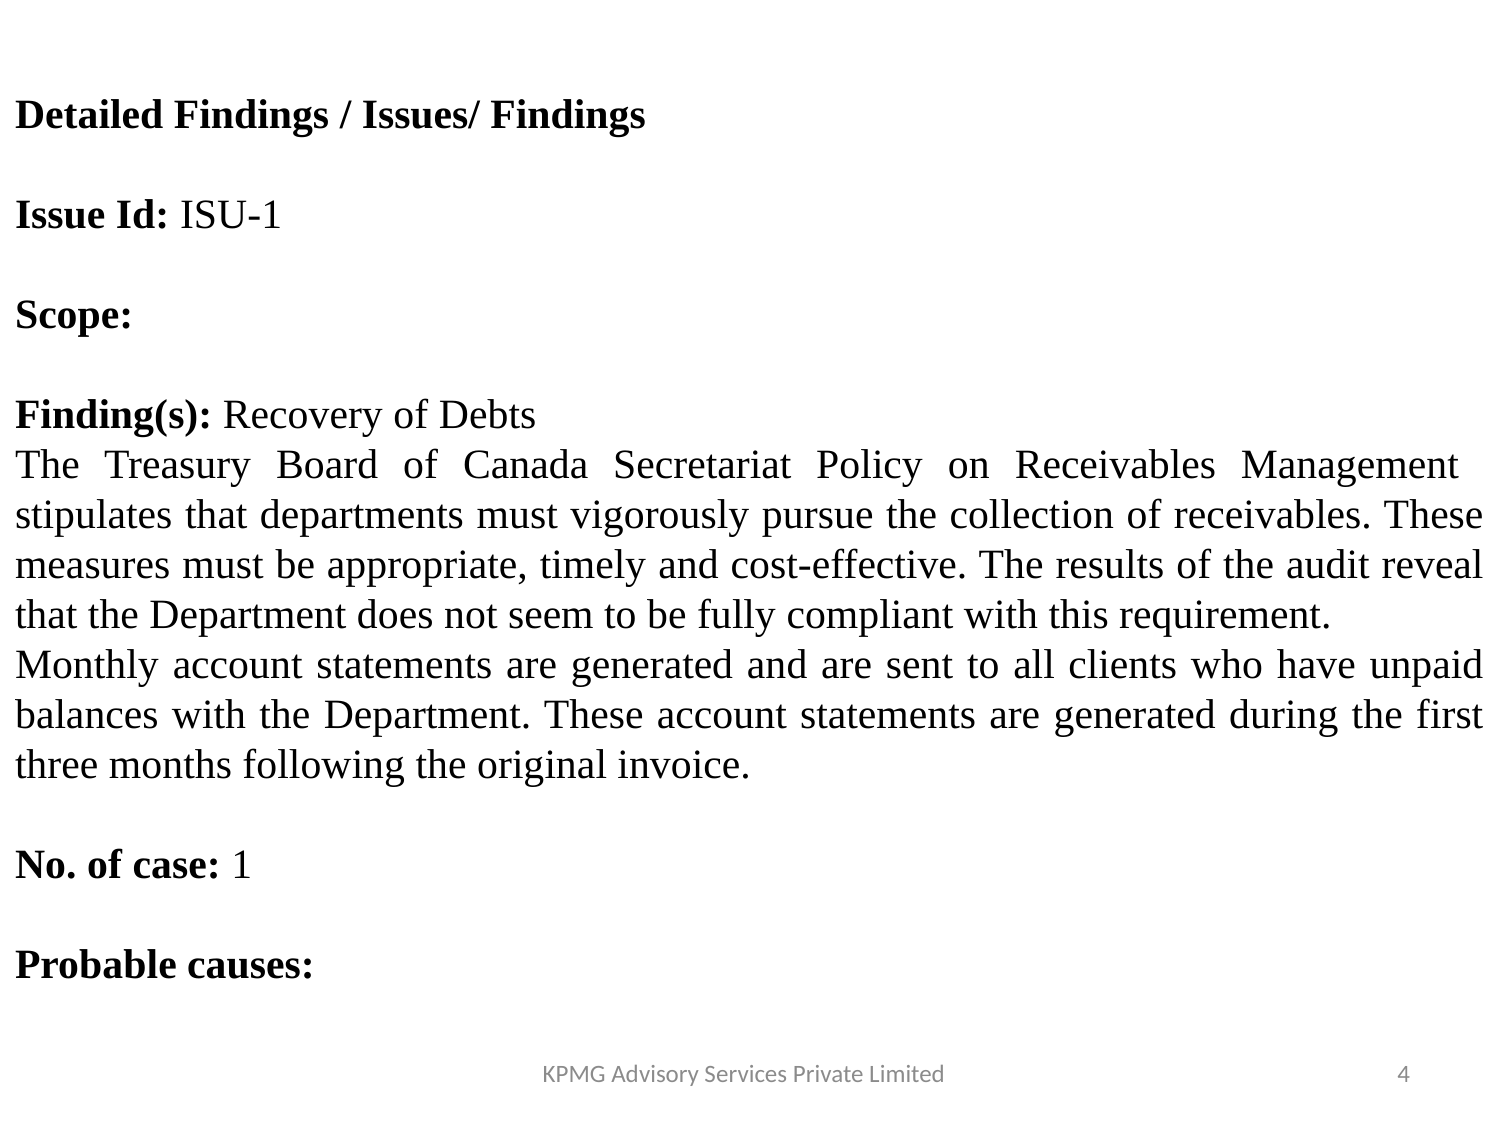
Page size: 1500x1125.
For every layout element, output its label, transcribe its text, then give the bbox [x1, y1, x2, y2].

text_box Detailed Findings / Issues/ Findings Issue Id: ISU-1 Scope: Finding(s): Recovery of Debts The Treasury Board of Canada Secretariat Policy on Receivables Management stipulates that departments must vigorously pursue the collection of receivables. These measures must be appropriate, timely and cost-effective. The results of the audit reveal that the Department does not seem to be fully compliant with this requirement. Monthly account statements are generated and are sent to all clients who have unpaid balances with the Department. These account statements are generated during the first three months following the original invoice. No. of case: 1 Probable causes: [0, 79, 1500, 995]
footer KPMG Advisory Services Private Limited [512, 1042, 988, 1103]
slide_number 4 [1074, 1042, 1425, 1103]
